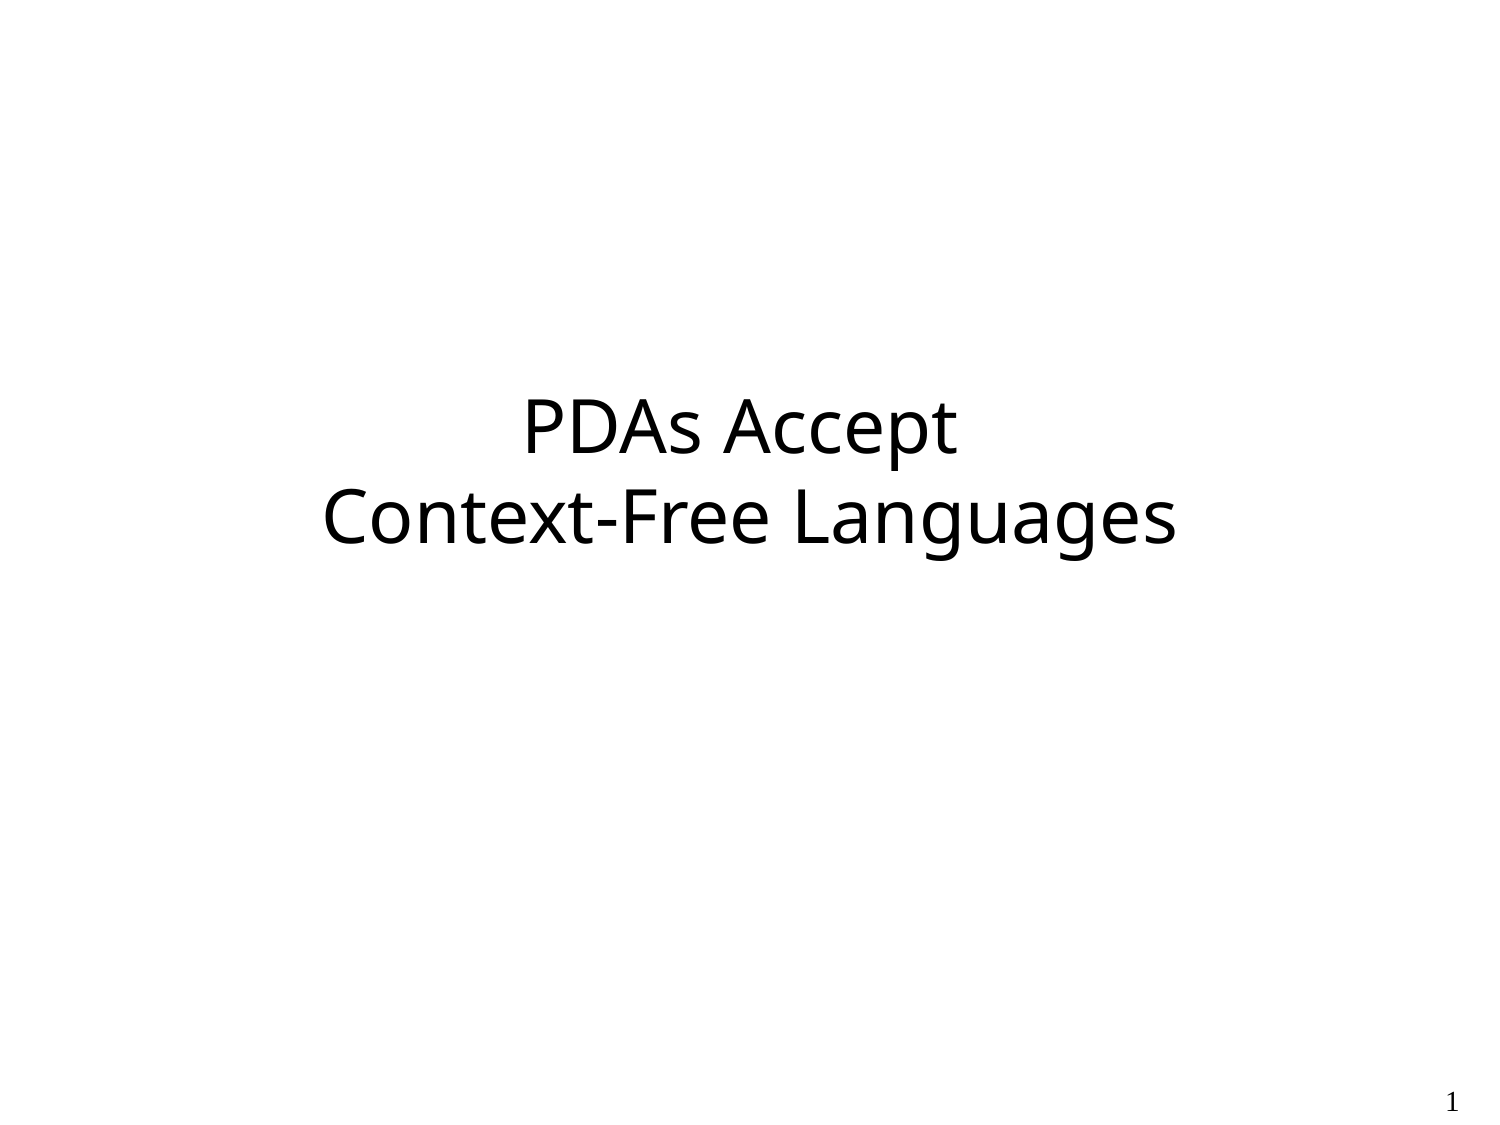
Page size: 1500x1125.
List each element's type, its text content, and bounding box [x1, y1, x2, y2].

title PDAs Accept Context-Free Languages [112, 375, 1388, 563]
slide_number 1 [1162, 1074, 1475, 1125]
